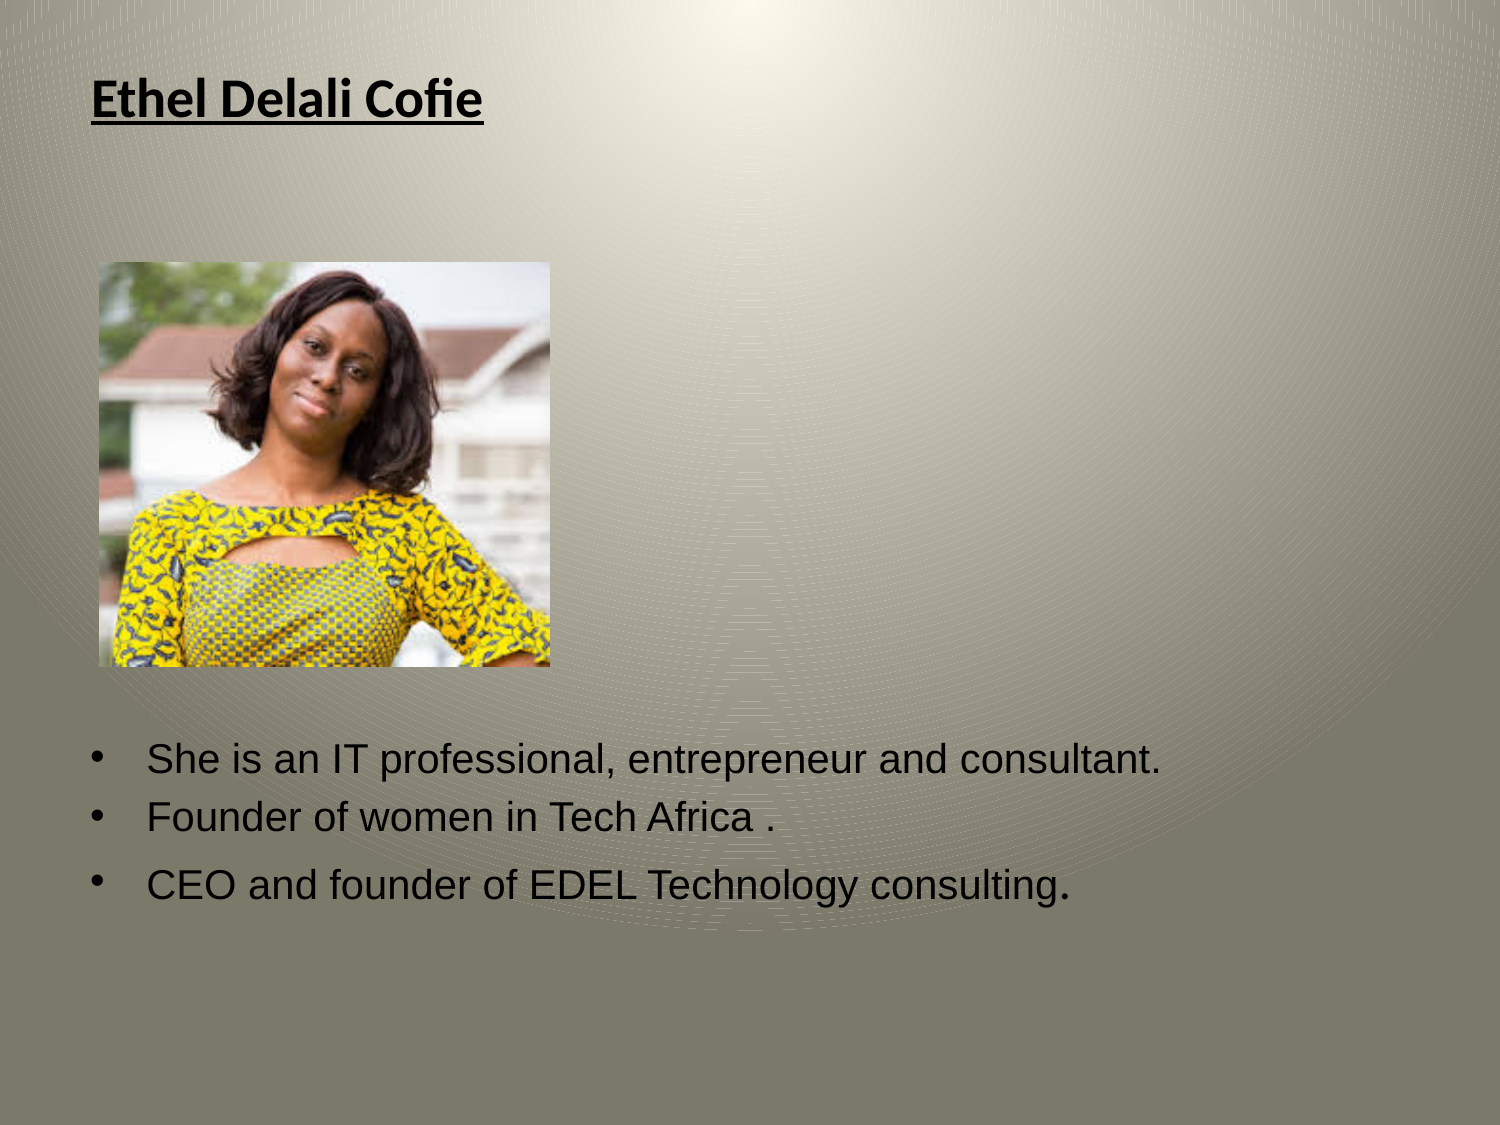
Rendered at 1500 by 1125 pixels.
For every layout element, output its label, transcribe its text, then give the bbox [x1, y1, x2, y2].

title Ethel Delali Cofie [75, 45, 500, 213]
list She is an IT professional, entrepreneur and consultant. Founder of women in Tech Africa . CEO and founder of EDEL Technology consulting. [75, 262, 1425, 1005]
picture [99, 262, 551, 668]
